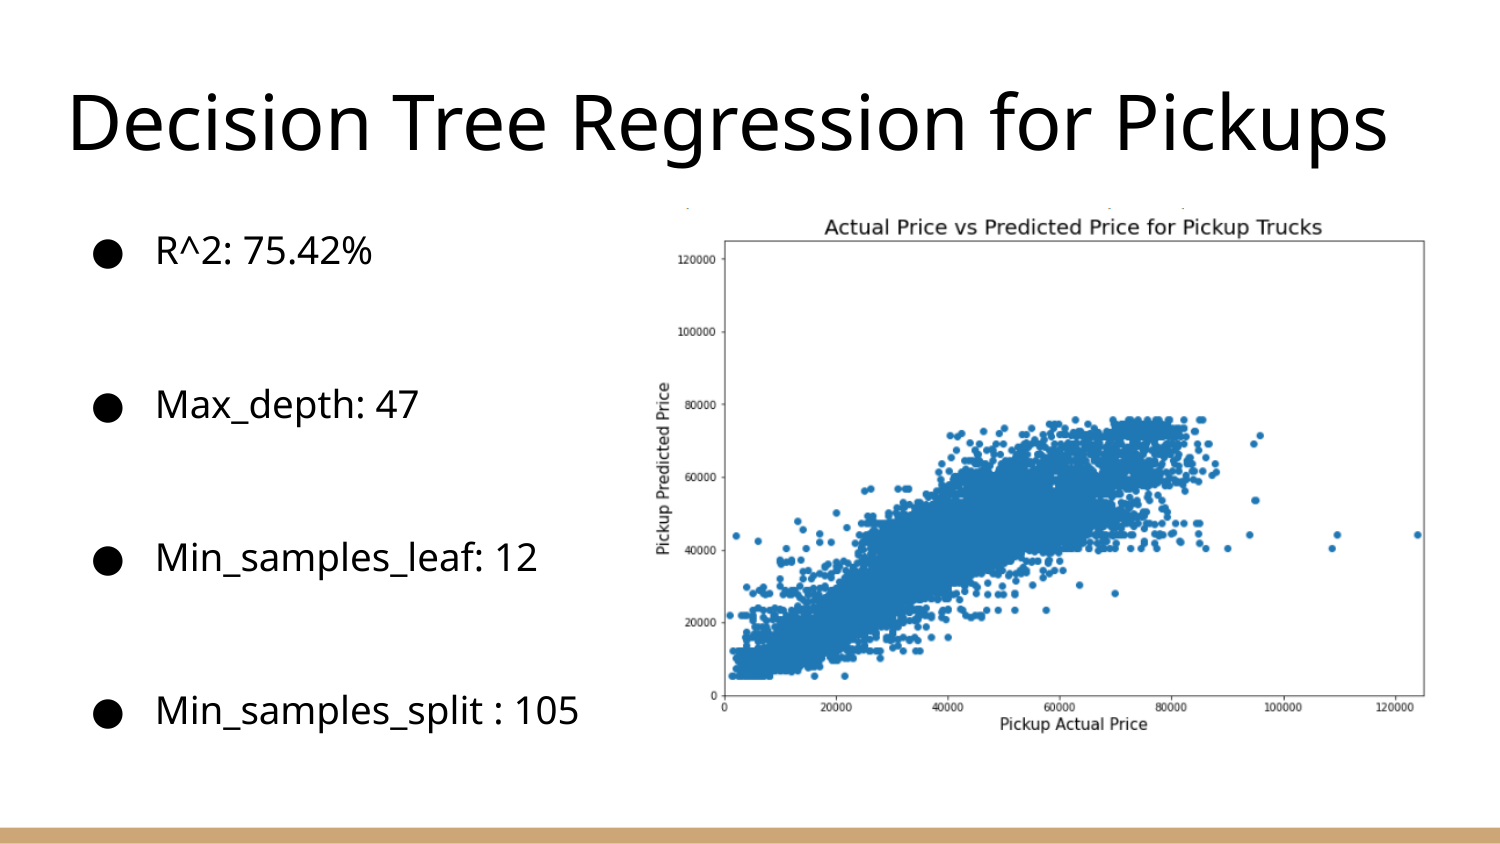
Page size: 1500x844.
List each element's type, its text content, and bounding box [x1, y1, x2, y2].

list R^2: 75.42% Max_depth: 47 Min_samples_leaf: 12 Min_samples_split : 105 [51, 200, 1449, 752]
picture [640, 208, 1460, 744]
title Decision Tree Regression for Pickups [51, 51, 1449, 189]
